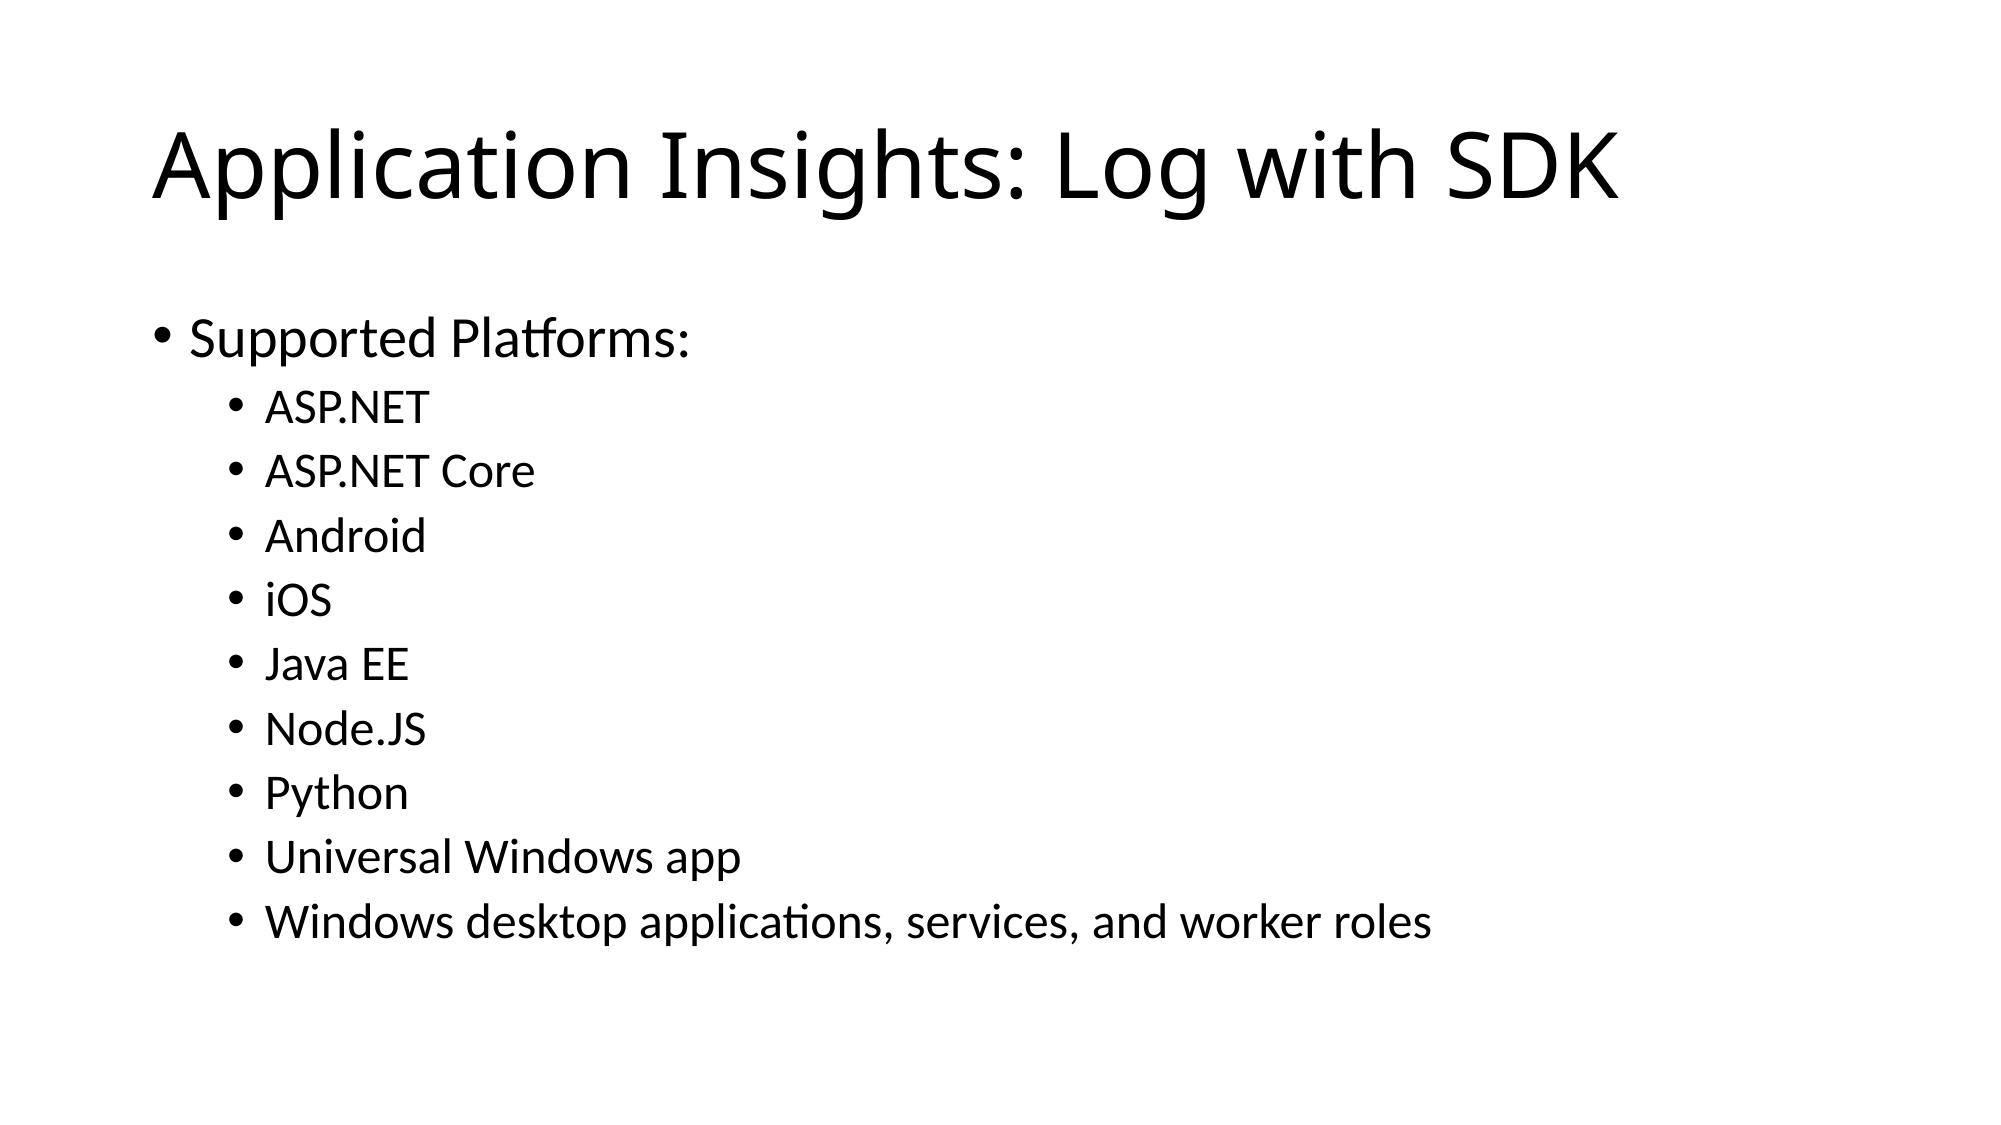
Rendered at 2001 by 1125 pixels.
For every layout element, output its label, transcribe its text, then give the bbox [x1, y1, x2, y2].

list Supported Platforms: ASP.NET ASP.NET Core Android iOS Java EE Node.JS Python Universal Windows app Windows desktop applications, services, and worker roles [137, 299, 1863, 1014]
title Application Insights: Log with SDK [137, 59, 1863, 278]
